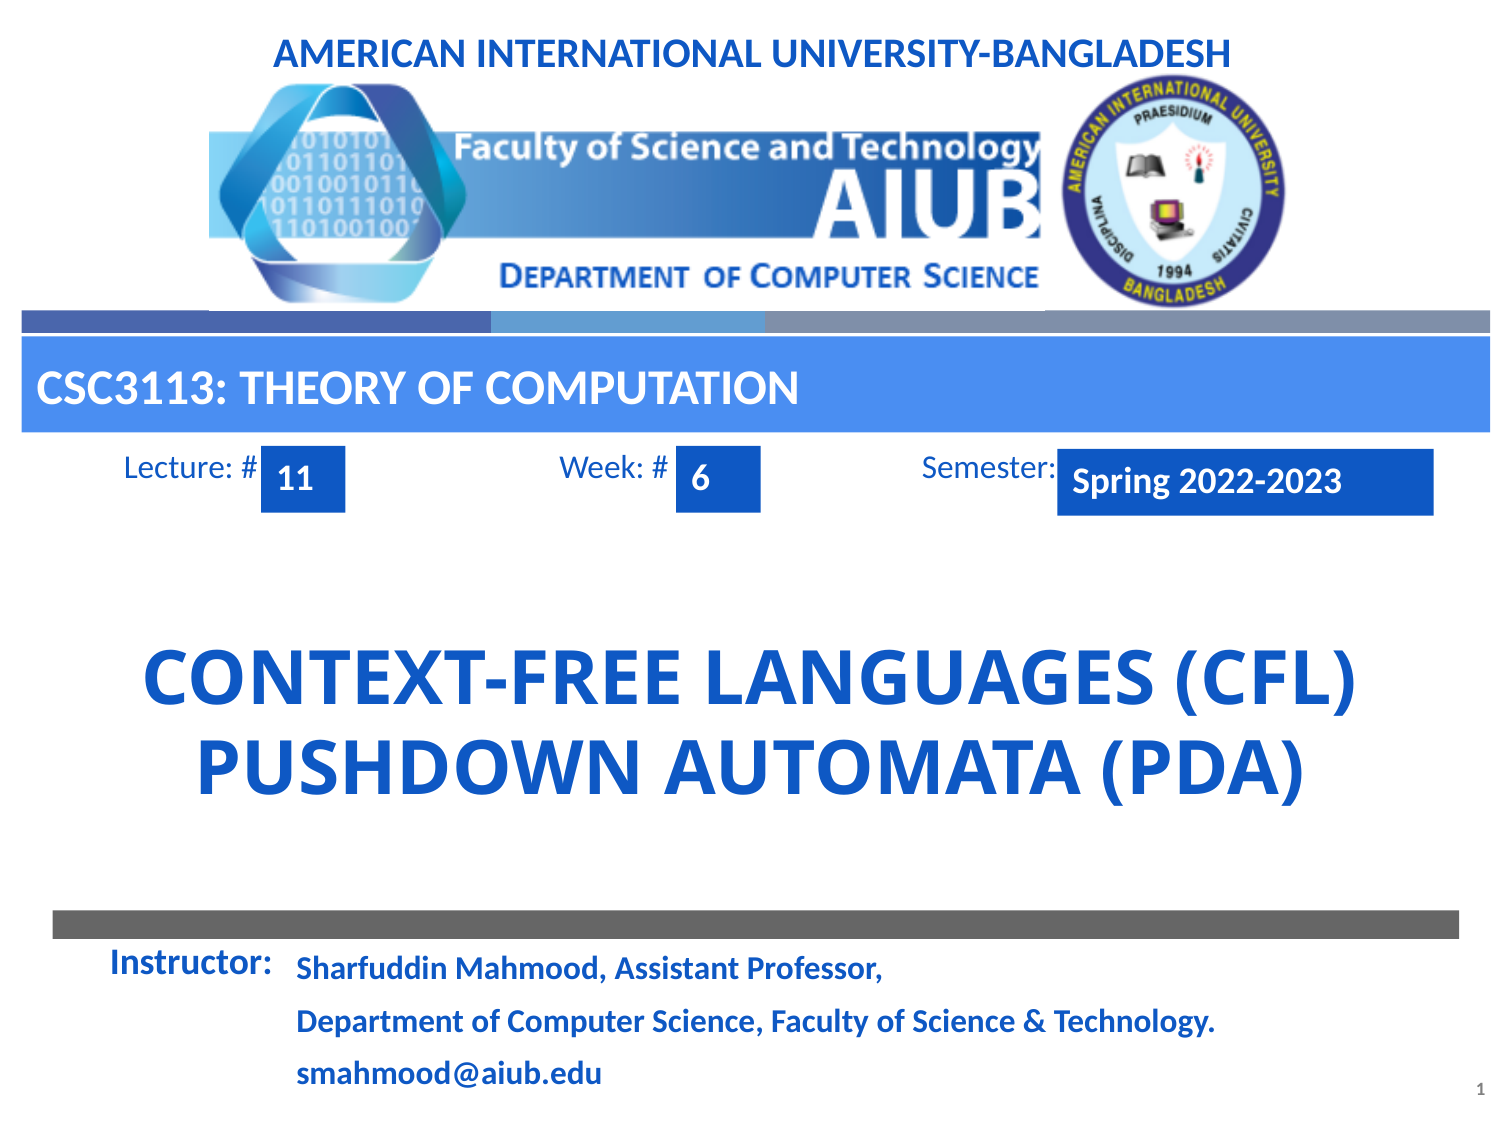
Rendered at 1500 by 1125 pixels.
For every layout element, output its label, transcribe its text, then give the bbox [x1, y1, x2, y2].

title Context-Free Languages (CFL) Pushdown Automata (PDA) [123, 545, 1377, 895]
list 6 [676, 445, 761, 513]
list Sharfuddin Mahmood, Assistant Professor, Department of Computer Science, Faculty of Science & Technology. smahmood@aiub.edu [281, 938, 1434, 1105]
list CSC3113: Theory of Computation [21, 336, 1491, 433]
list Spring 2022-2023 [1057, 448, 1434, 516]
list 11 [261, 445, 346, 513]
picture [1057, 69, 1291, 314]
picture [209, 71, 1045, 311]
